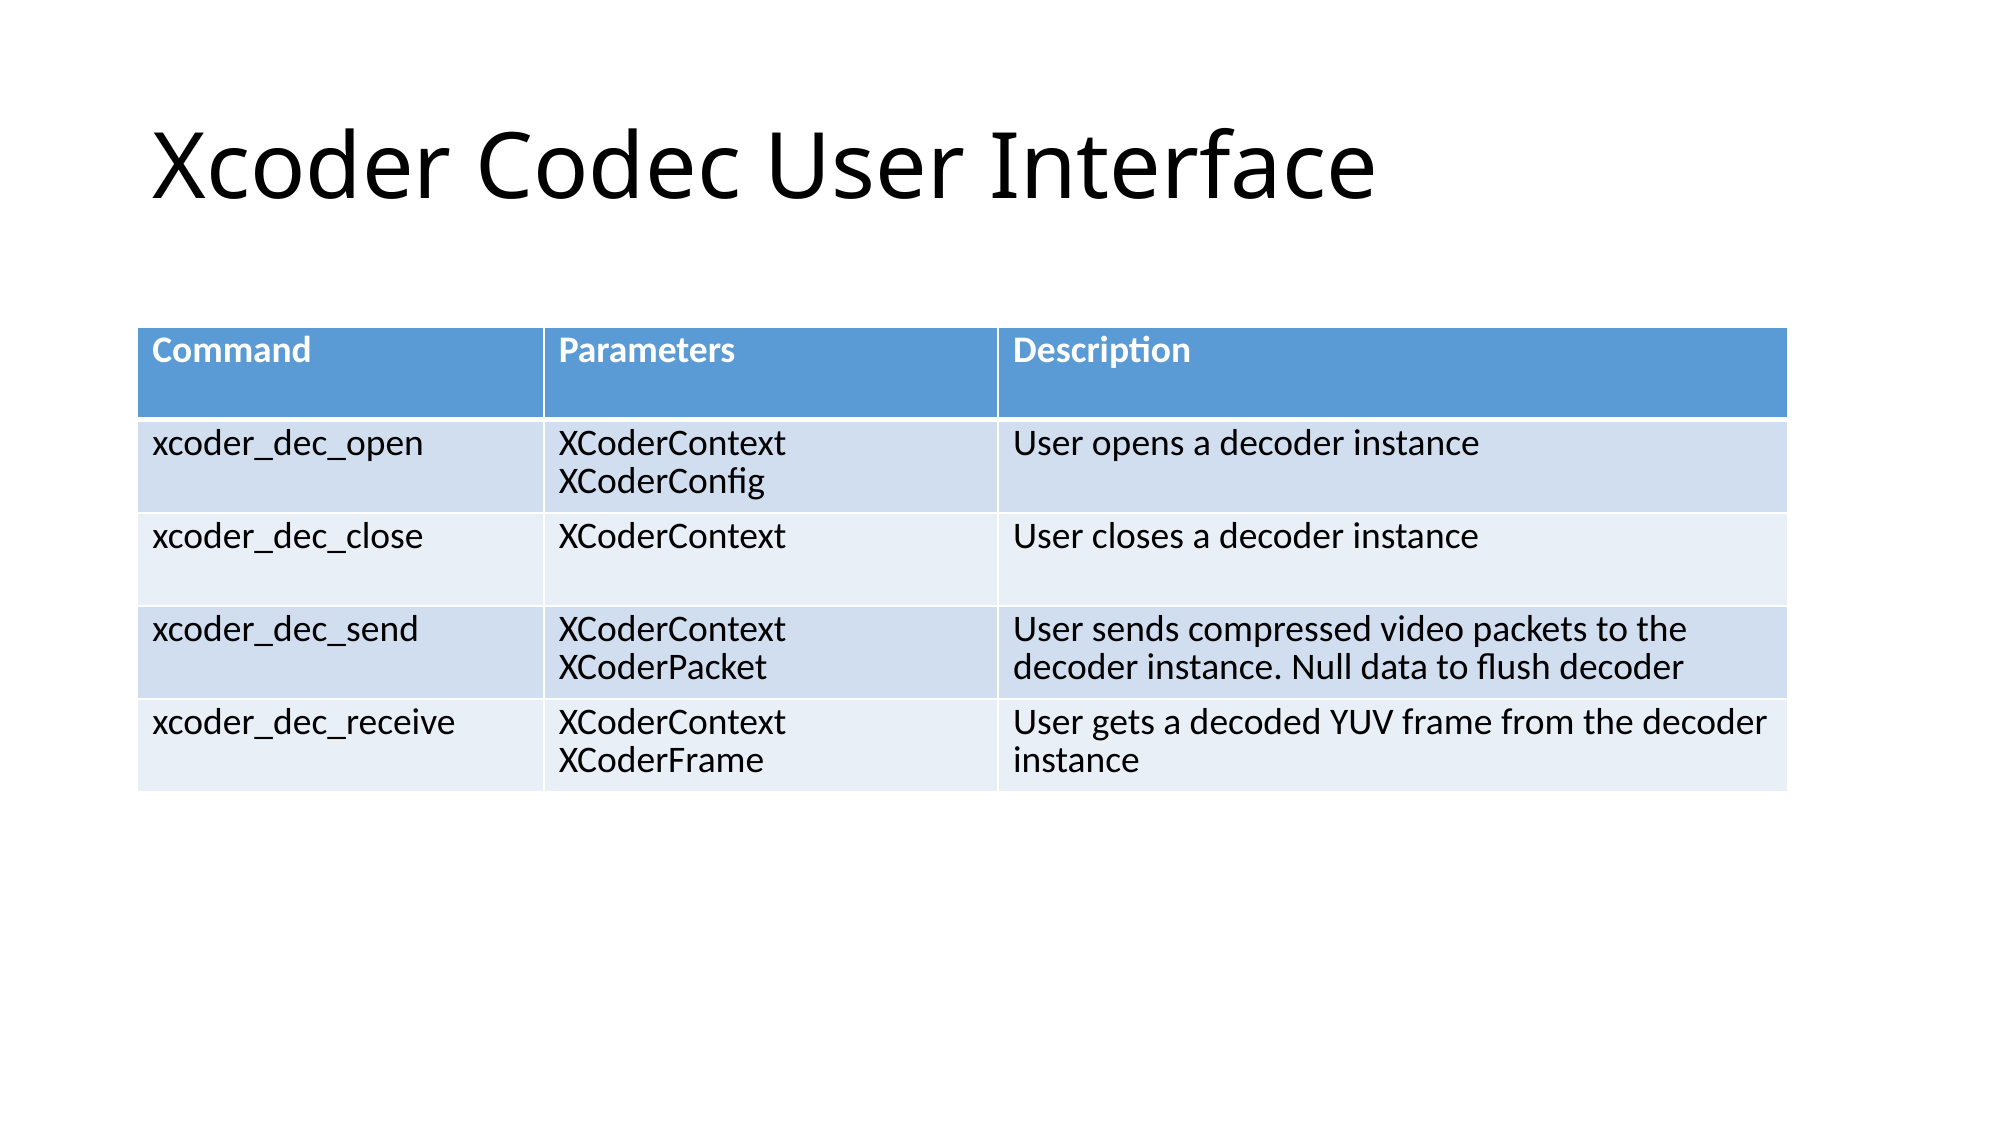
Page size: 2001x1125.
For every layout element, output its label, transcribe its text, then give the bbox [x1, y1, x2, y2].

title Xcoder Codec User Interface [137, 59, 1863, 278]
table_header Command [138, 328, 543, 417]
table_cell XCoderContext XCoderConfig [545, 422, 997, 512]
table_cell XCoderContext XCoderPacket [545, 607, 997, 698]
table_cell xcoder_dec_open [138, 422, 543, 512]
table_cell User gets a decoded YUV frame from the decoder instance [999, 700, 1787, 791]
table_cell xcoder_dec_receive [138, 700, 543, 791]
table_header Parameters [545, 328, 997, 417]
table_cell XCoderContext [545, 514, 997, 605]
table_header Description [999, 328, 1787, 417]
table_cell User opens a decoder instance [999, 422, 1787, 512]
table_cell xcoder_dec_send [138, 607, 543, 698]
table_cell XCoderContext XCoderFrame [545, 700, 997, 791]
table_cell xcoder_dec_close [138, 514, 543, 605]
table_cell User sends compressed video packets to the decoder instance. Null data to flush decoder [999, 607, 1787, 698]
table_cell User closes a decoder instance [999, 514, 1787, 605]
